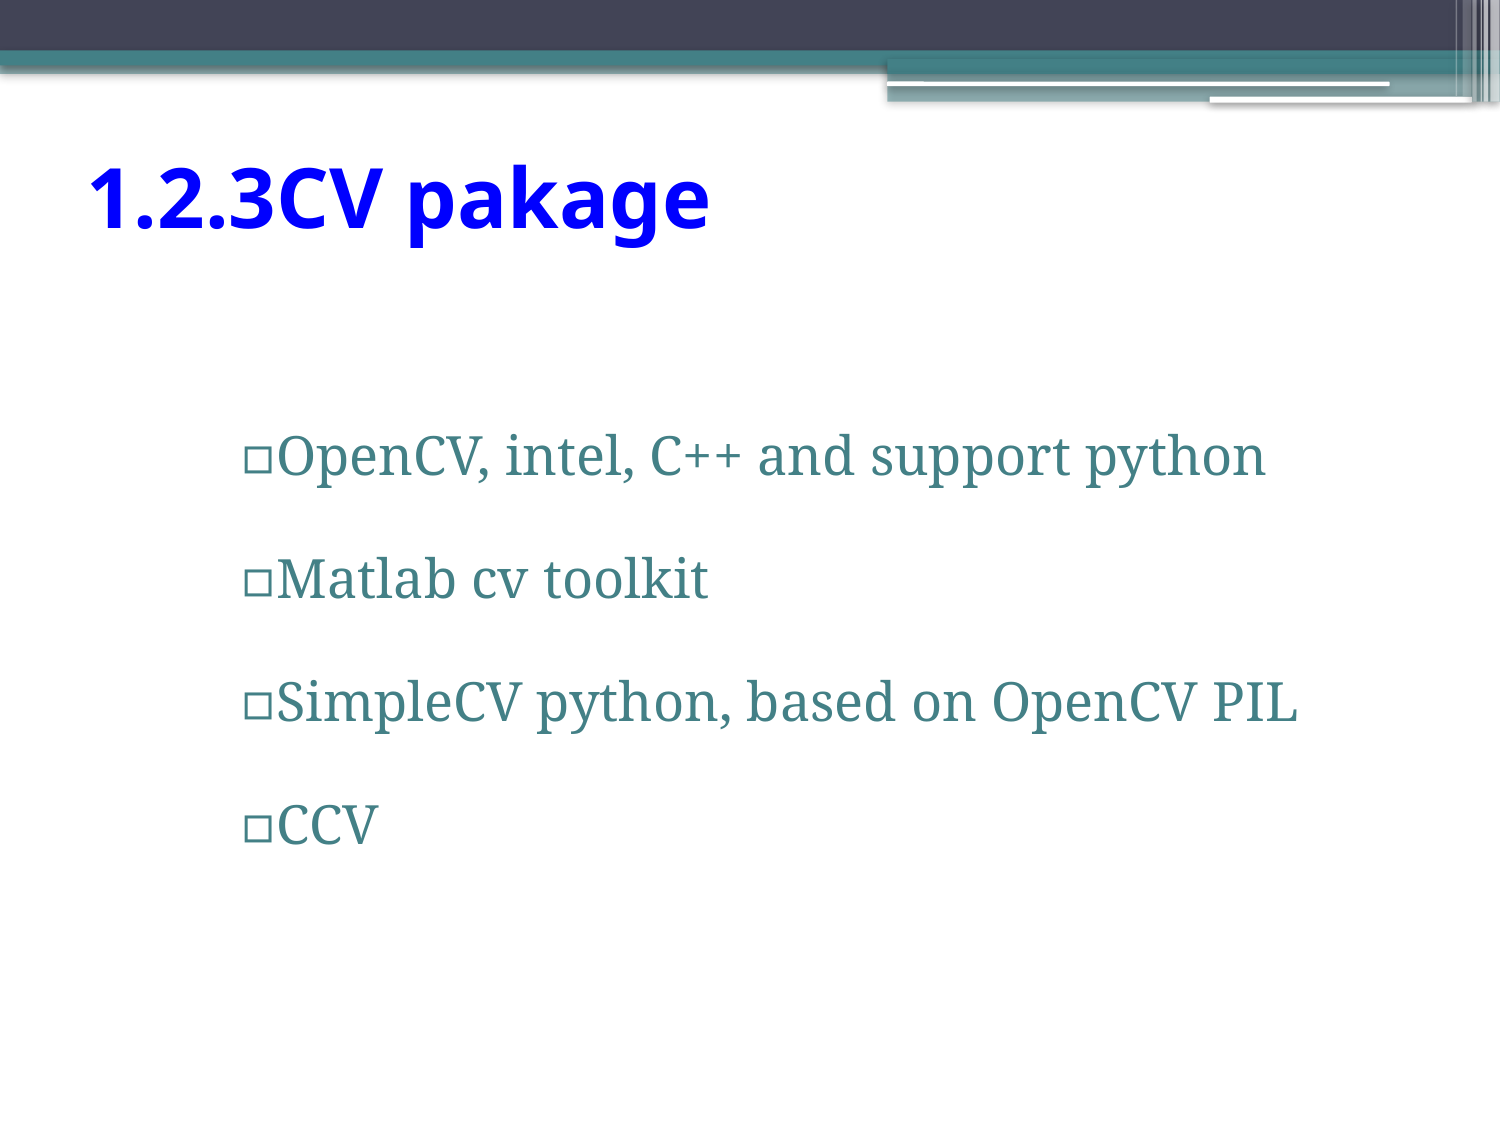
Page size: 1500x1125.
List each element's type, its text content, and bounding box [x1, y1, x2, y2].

text_box 1.2.3CV pakage [50, 137, 1450, 313]
text_box OpenCV, intel, C++ and support python Matlab cv toolkit SimpleCV python, based on OpenCV PIL CCV [74, 375, 1425, 1088]
